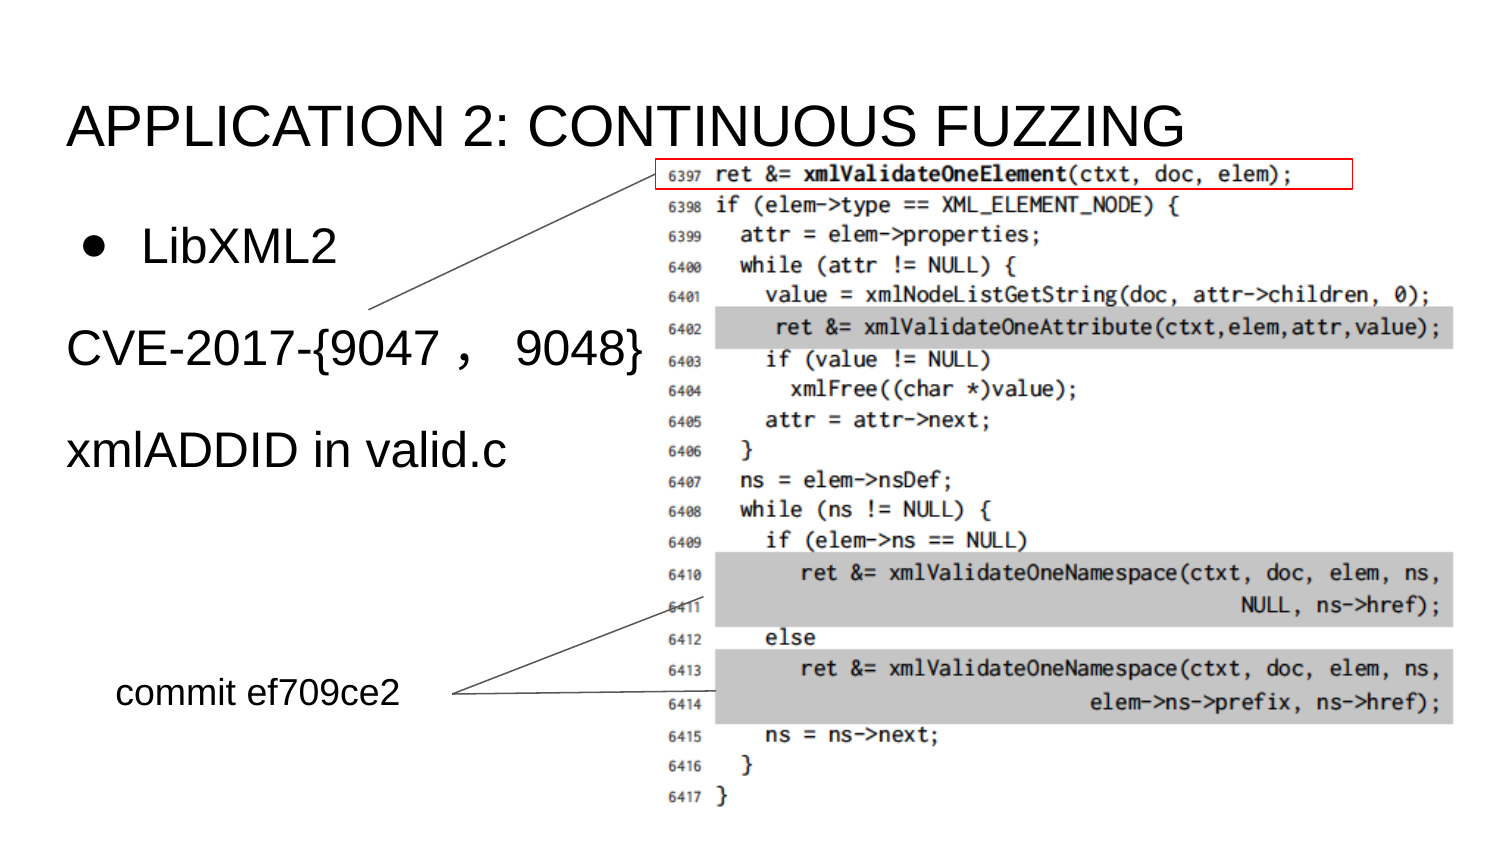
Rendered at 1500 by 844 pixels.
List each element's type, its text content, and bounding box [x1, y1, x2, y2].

text_box commit ef709ce2 [100, 653, 453, 735]
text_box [451, 690, 717, 695]
list LibXML2 CVE-2017-{9047，9048} xmlADDID in valid.c [51, 189, 1449, 844]
title APPLICATION 2: CONTINUOUS FUZZING [51, 72, 1449, 167]
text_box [451, 596, 704, 690]
picture [661, 154, 1472, 820]
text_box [368, 173, 656, 311]
